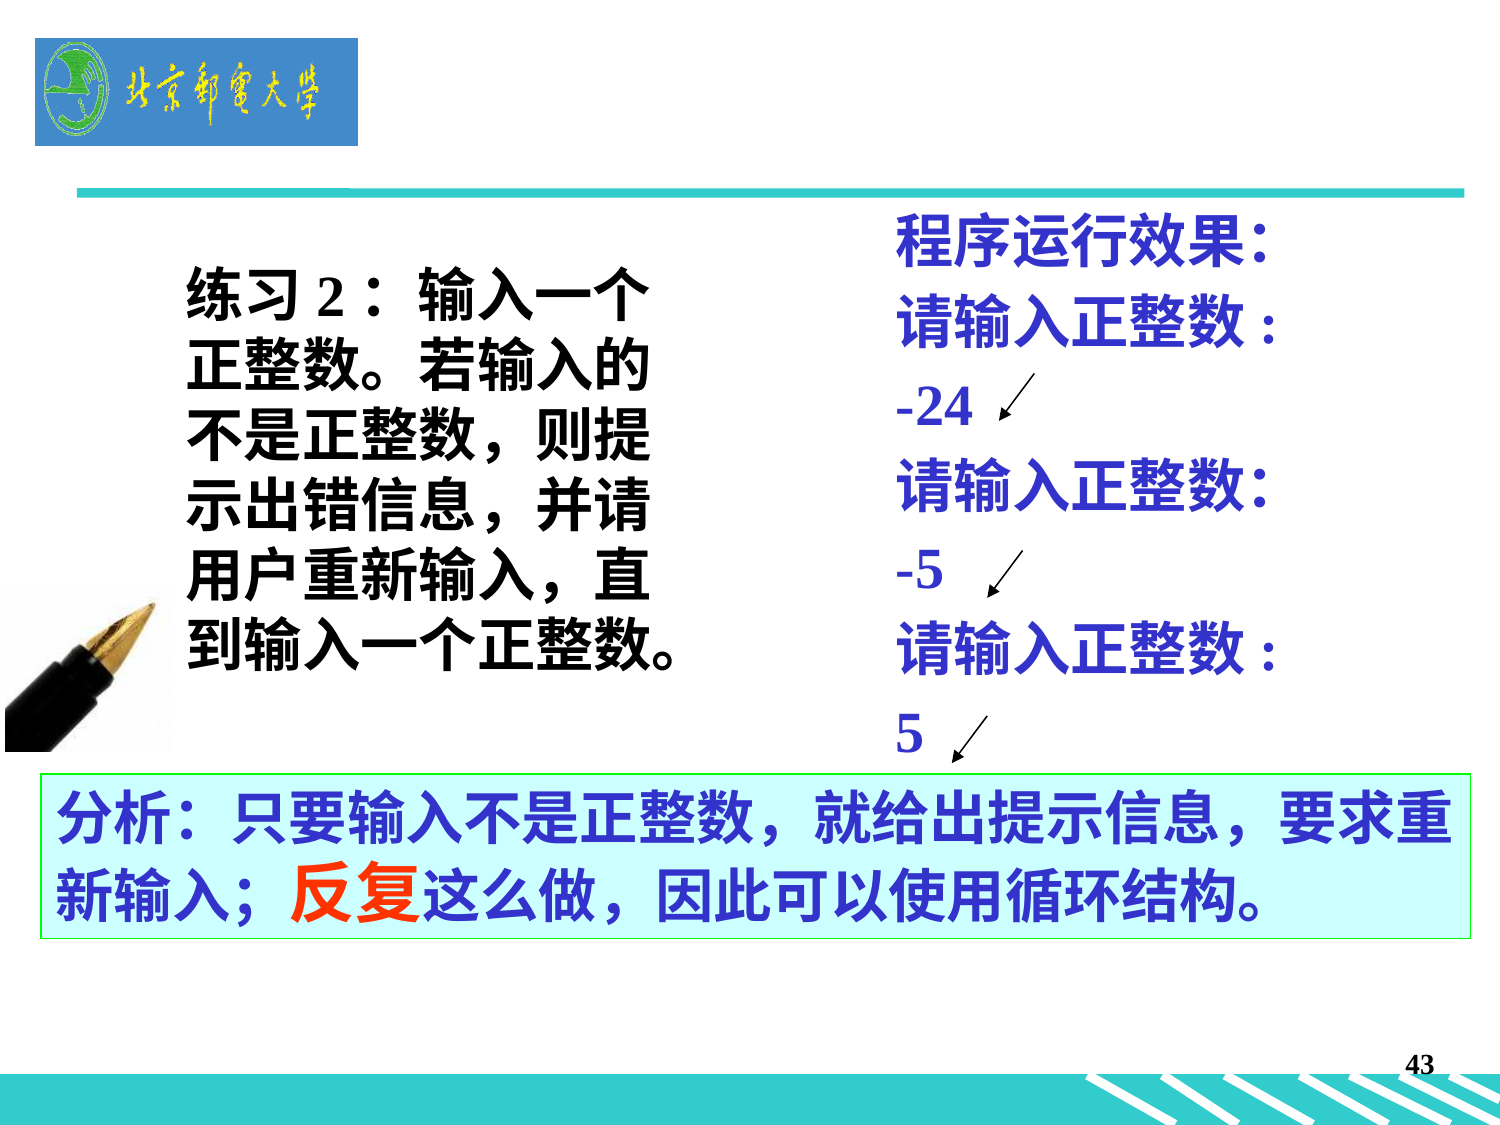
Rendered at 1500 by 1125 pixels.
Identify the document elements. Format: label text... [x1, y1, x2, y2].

slide_number 43 [1137, 1037, 1451, 1113]
picture [5, 585, 172, 752]
text_box [987, 550, 1023, 598]
text_box [998, 373, 1035, 421]
text_box 分析：只要输入不是正整数，就给出提示信息，要求重新输入；反复这么做，因此可以使用循环结构。 [41, 773, 1471, 939]
text_box 练习2：输入一个正整数。若输入的不是正整数，则提示出错信息，并请用户重新输入，直到输入一个正整数。 [171, 243, 715, 693]
list 程序运行效果： 请输入正整数: -24 请输入正整数： -5 请输入正整数: 5 [880, 196, 1500, 954]
picture [34, 37, 358, 146]
text_box [951, 715, 988, 764]
